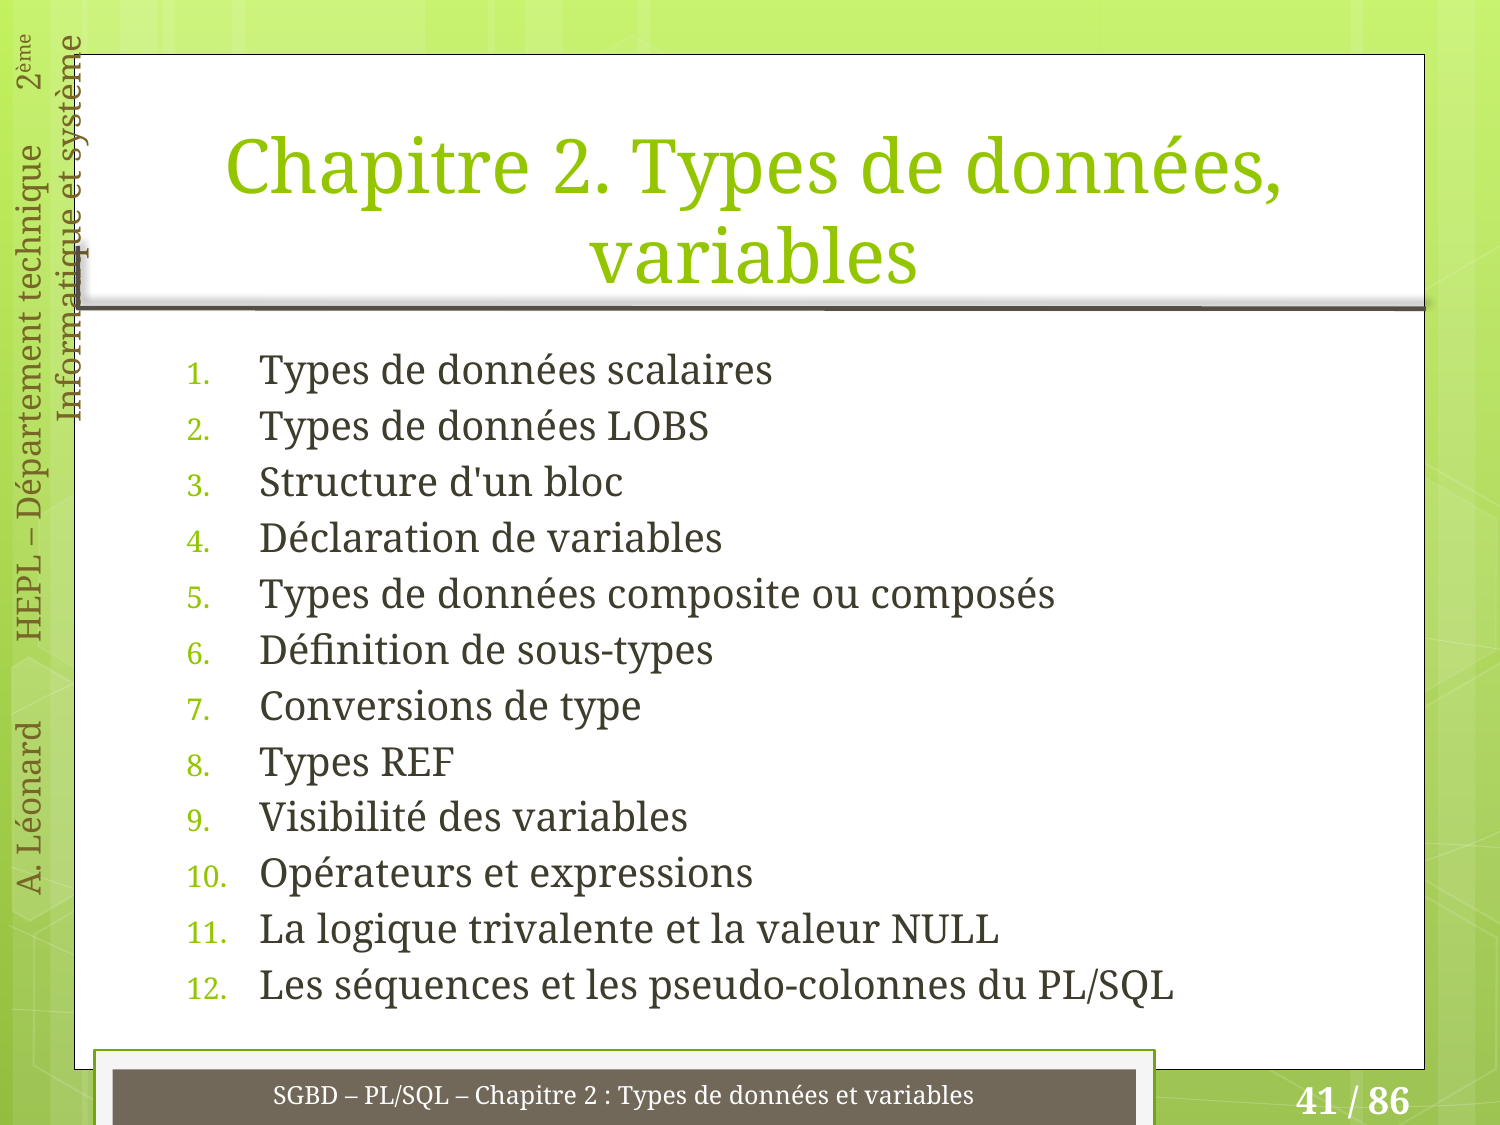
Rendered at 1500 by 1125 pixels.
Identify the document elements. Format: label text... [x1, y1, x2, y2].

title Chapitre 2. Types de données, variables [77, 118, 1432, 306]
footer SGBD – PL/SQL – Chapitre 2 : Types de données et variables [112, 1067, 1136, 1125]
list Types de données scalaires Types de données LOBS Structure d'un bloc Déclaration de variables Types de données composite ou composés Définition de sous-types Conversions de type Types REF Visibilité des variables Opérateurs et expressions La logique trivalente et la valeur NULL Les séquences et les pseudo-colonnes du PL/SQL [171, 336, 1323, 1016]
